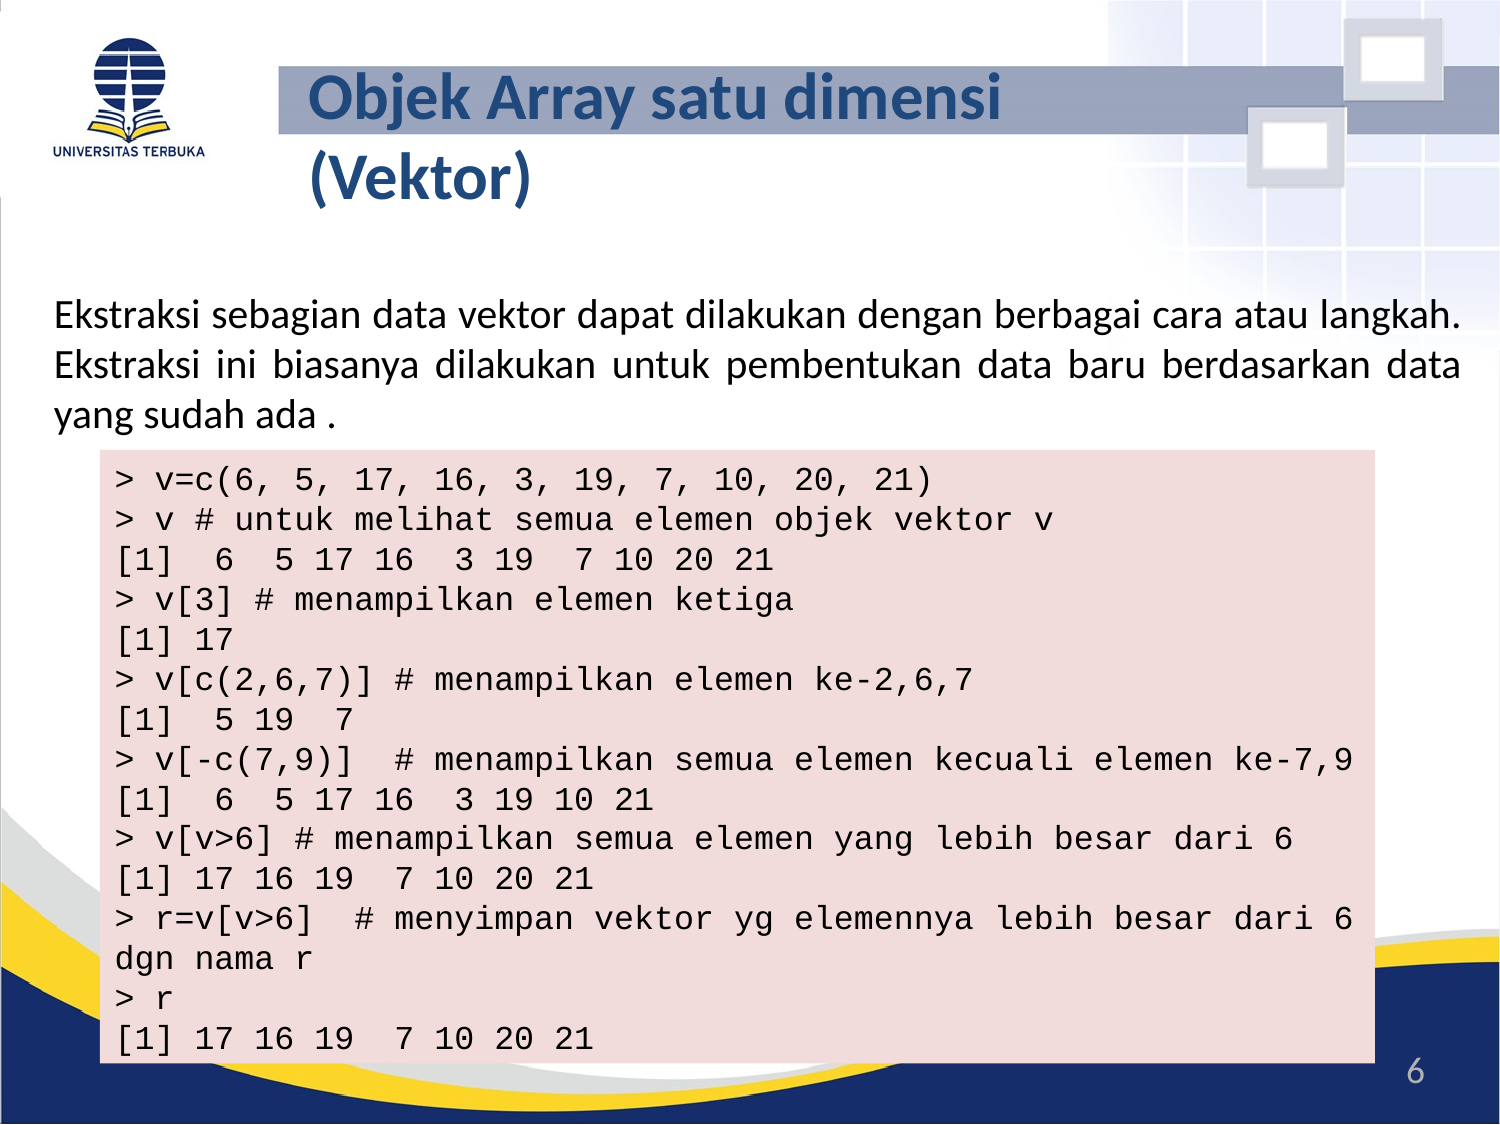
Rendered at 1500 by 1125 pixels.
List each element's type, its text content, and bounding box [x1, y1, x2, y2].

picture [0, 0, 1500, 1124]
slide_number 6 [1080, 1046, 1425, 1087]
title Objek Array satu dimensi (Vektor) [308, 52, 1192, 215]
text_box > v=c(6, 5, 17, 16, 3, 19, 7, 10, 20, 21) > v # untuk melihat semua elemen objek vektor v [1] 6 5 17 16 3 19 7 10 20 21 > v[3] # menampilkan elemen ketiga [1] 17 > v[c(2,6,7)] # menampilkan elemen ke-2,6,7 [1] 5 19 7 > v[-c(7,9)] # menampilkan semua elemen kecuali elemen ke-7,9 [1] 6 5 17 16 3 19 10 21 > v[v>6] # menampilkan semua elemen yang lebih besar dari 6 [1] 17 16 19 7 10 20 21 > r=v[v>6] # menyimpan vektor yg elemennya lebih besar dari 6 dgn nama r > r [1] 17 16 19 7 10 20 21 [99, 449, 1375, 1064]
list Ekstraksi sebagian data vektor dapat dilakukan dengan berbagai cara atau langkah. Ekstraksi ini biasanya dilakukan untuk pembentukan data baru berdasarkan data yang sudah ada . [54, 286, 1463, 439]
